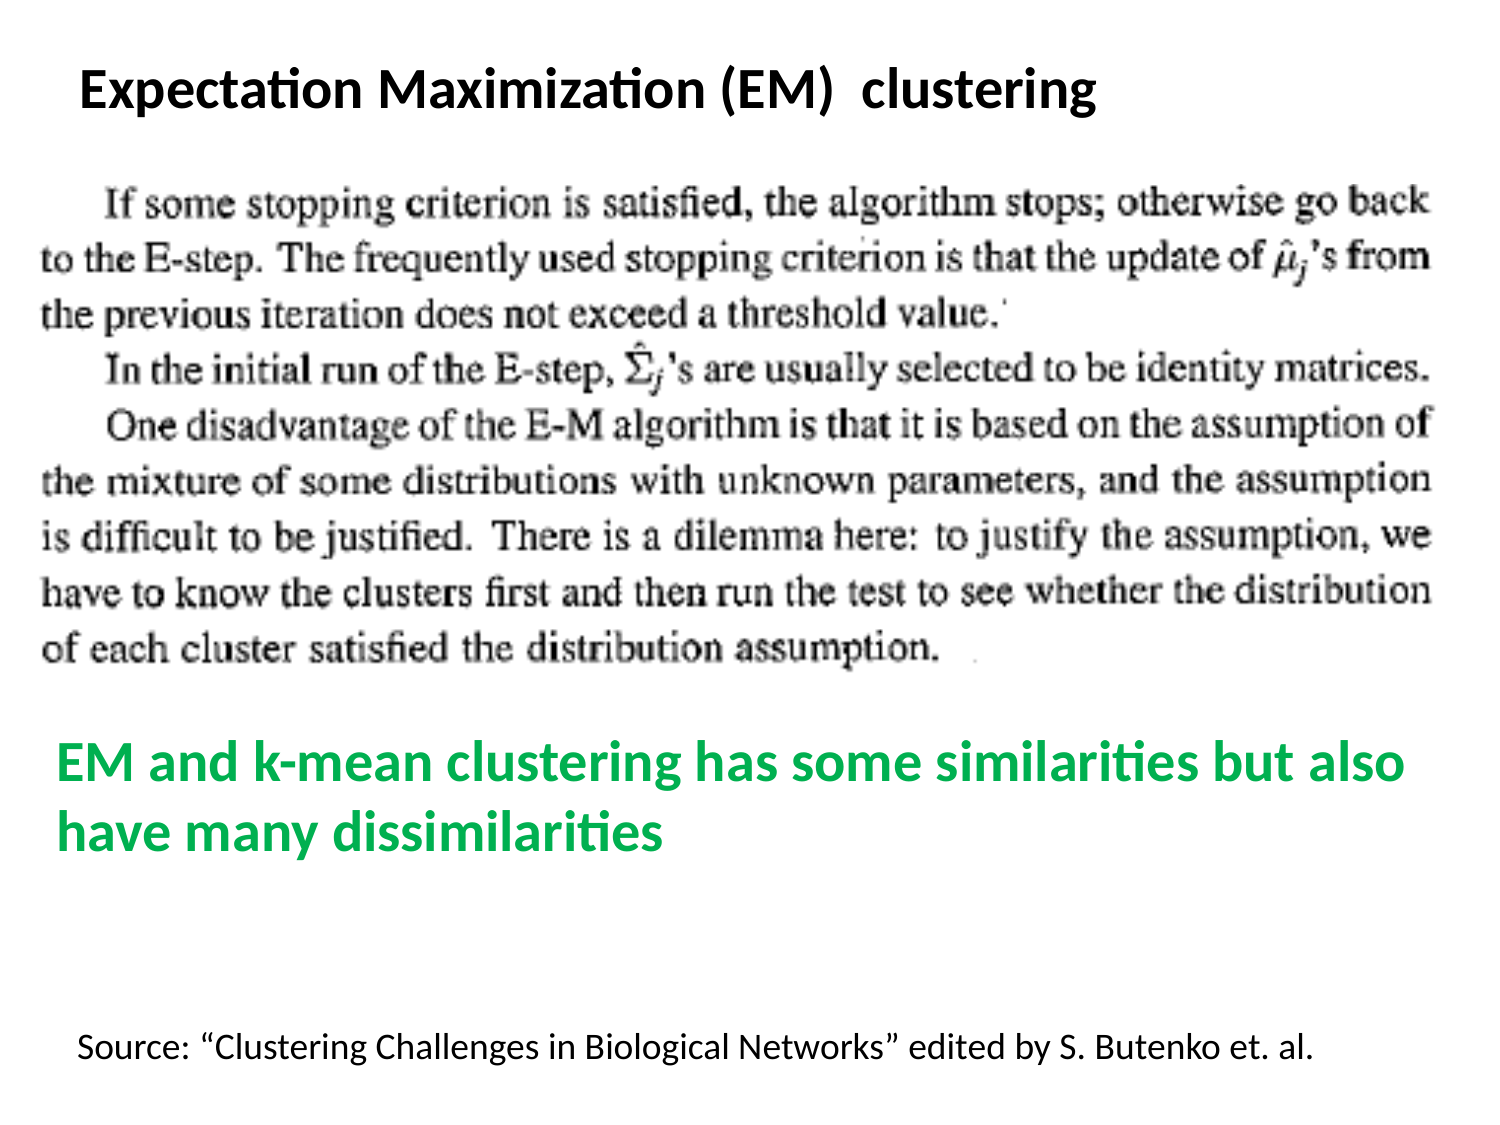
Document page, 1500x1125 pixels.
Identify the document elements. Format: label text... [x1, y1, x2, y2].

text_box Expectation Maximization (EM) clustering [64, 42, 1459, 128]
text_box Source: “Clustering Challenges in Biological Networks” edited by S. Butenko et. al. [62, 1014, 1415, 1075]
text_box EM and k-mean clustering has some similarities but also have many dissimilarities [41, 715, 1447, 871]
picture [29, 184, 1468, 705]
